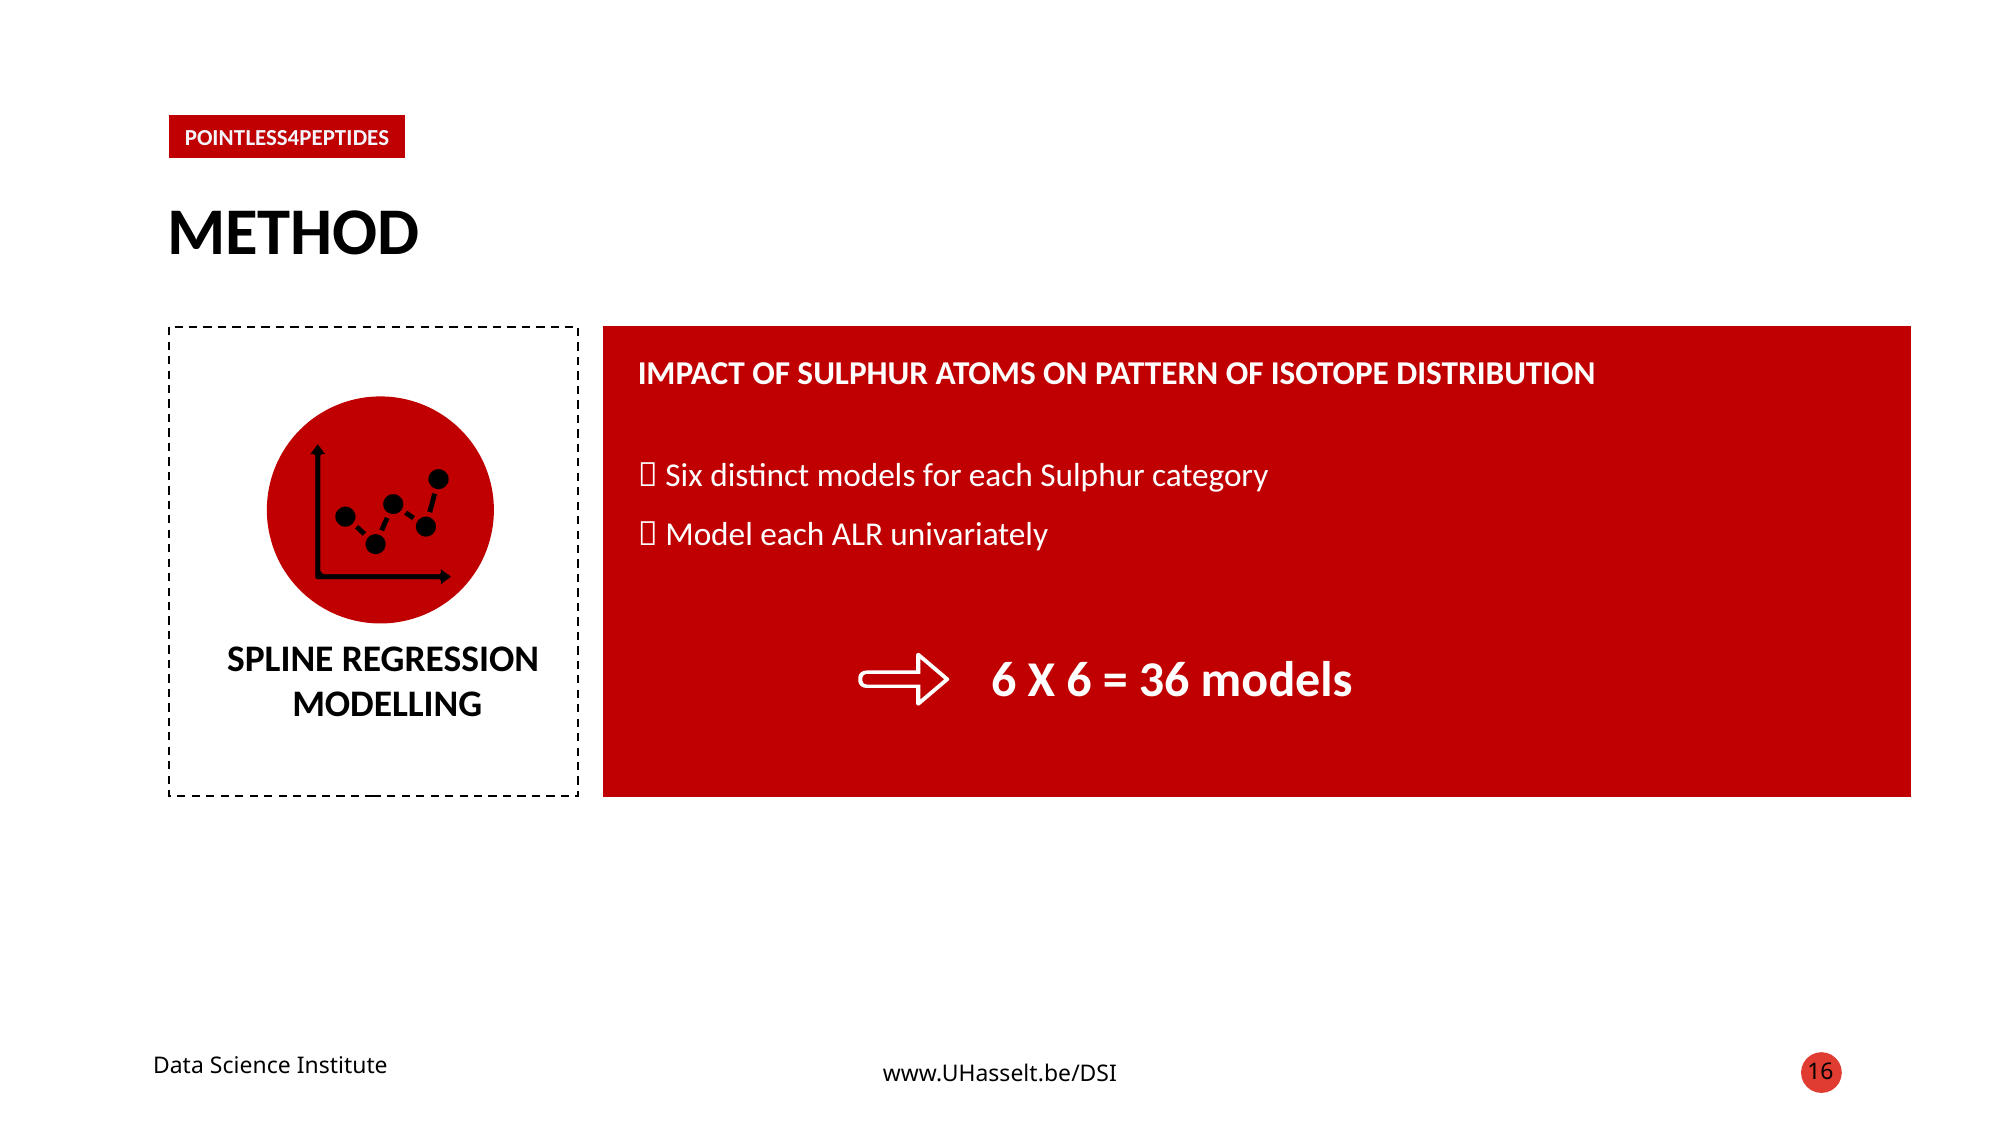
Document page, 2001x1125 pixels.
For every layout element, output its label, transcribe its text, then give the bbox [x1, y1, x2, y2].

text_box [168, 326, 579, 797]
text_box SPLINE REGRESSION MODELLING [212, 627, 563, 732]
text_box 6 X 6 = 36 models [976, 639, 1368, 714]
text_box [858, 652, 950, 706]
text_box METHOD [152, 180, 436, 276]
text_box POINTLESS4PEPTIDES [169, 115, 405, 158]
text_box [266, 396, 494, 624]
text_box IMPACT OF SULPHUR ATOMS ON PATTERN OF ISOTOPE DISTRIBUTION  Six distinct models for each Sulphur category  Model each ALR univariately [623, 340, 1828, 560]
picture [305, 439, 456, 589]
text_box [603, 326, 1911, 797]
